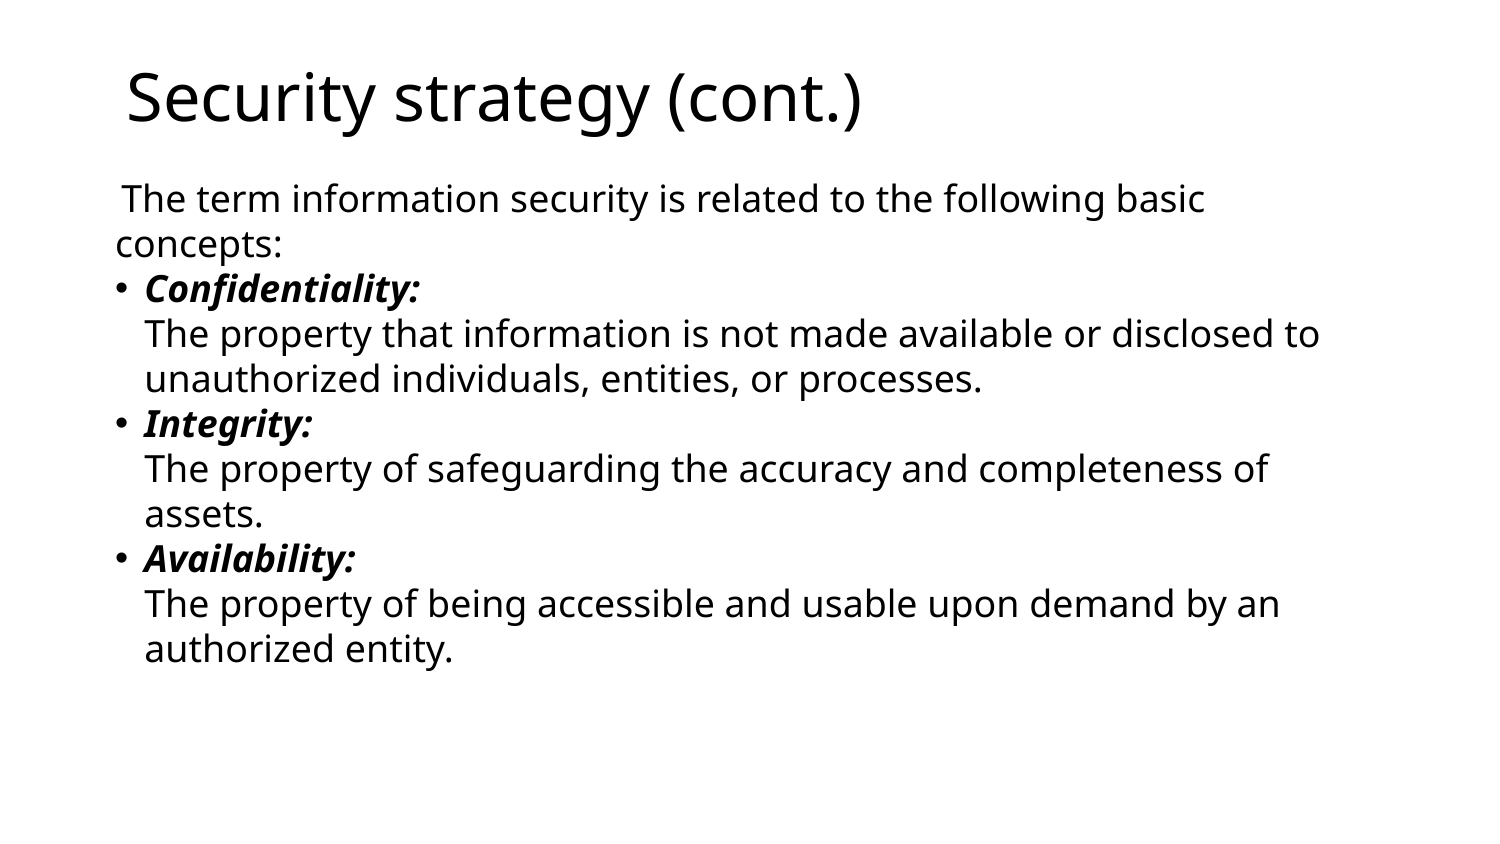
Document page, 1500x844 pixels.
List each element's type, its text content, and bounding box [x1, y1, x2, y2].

title Security strategy (cont.) [124, 53, 931, 122]
text_box The term information security is related to the following basic concepts: Confidentiality: The property that information is not made available or disclosed to unauthorized individuals, entities, or processes. Integrity: The property of safeguarding the accuracy and completeness of assets. Availability: The property of being accessible and usable upon demand by an authorized entity. [113, 173, 1390, 582]
